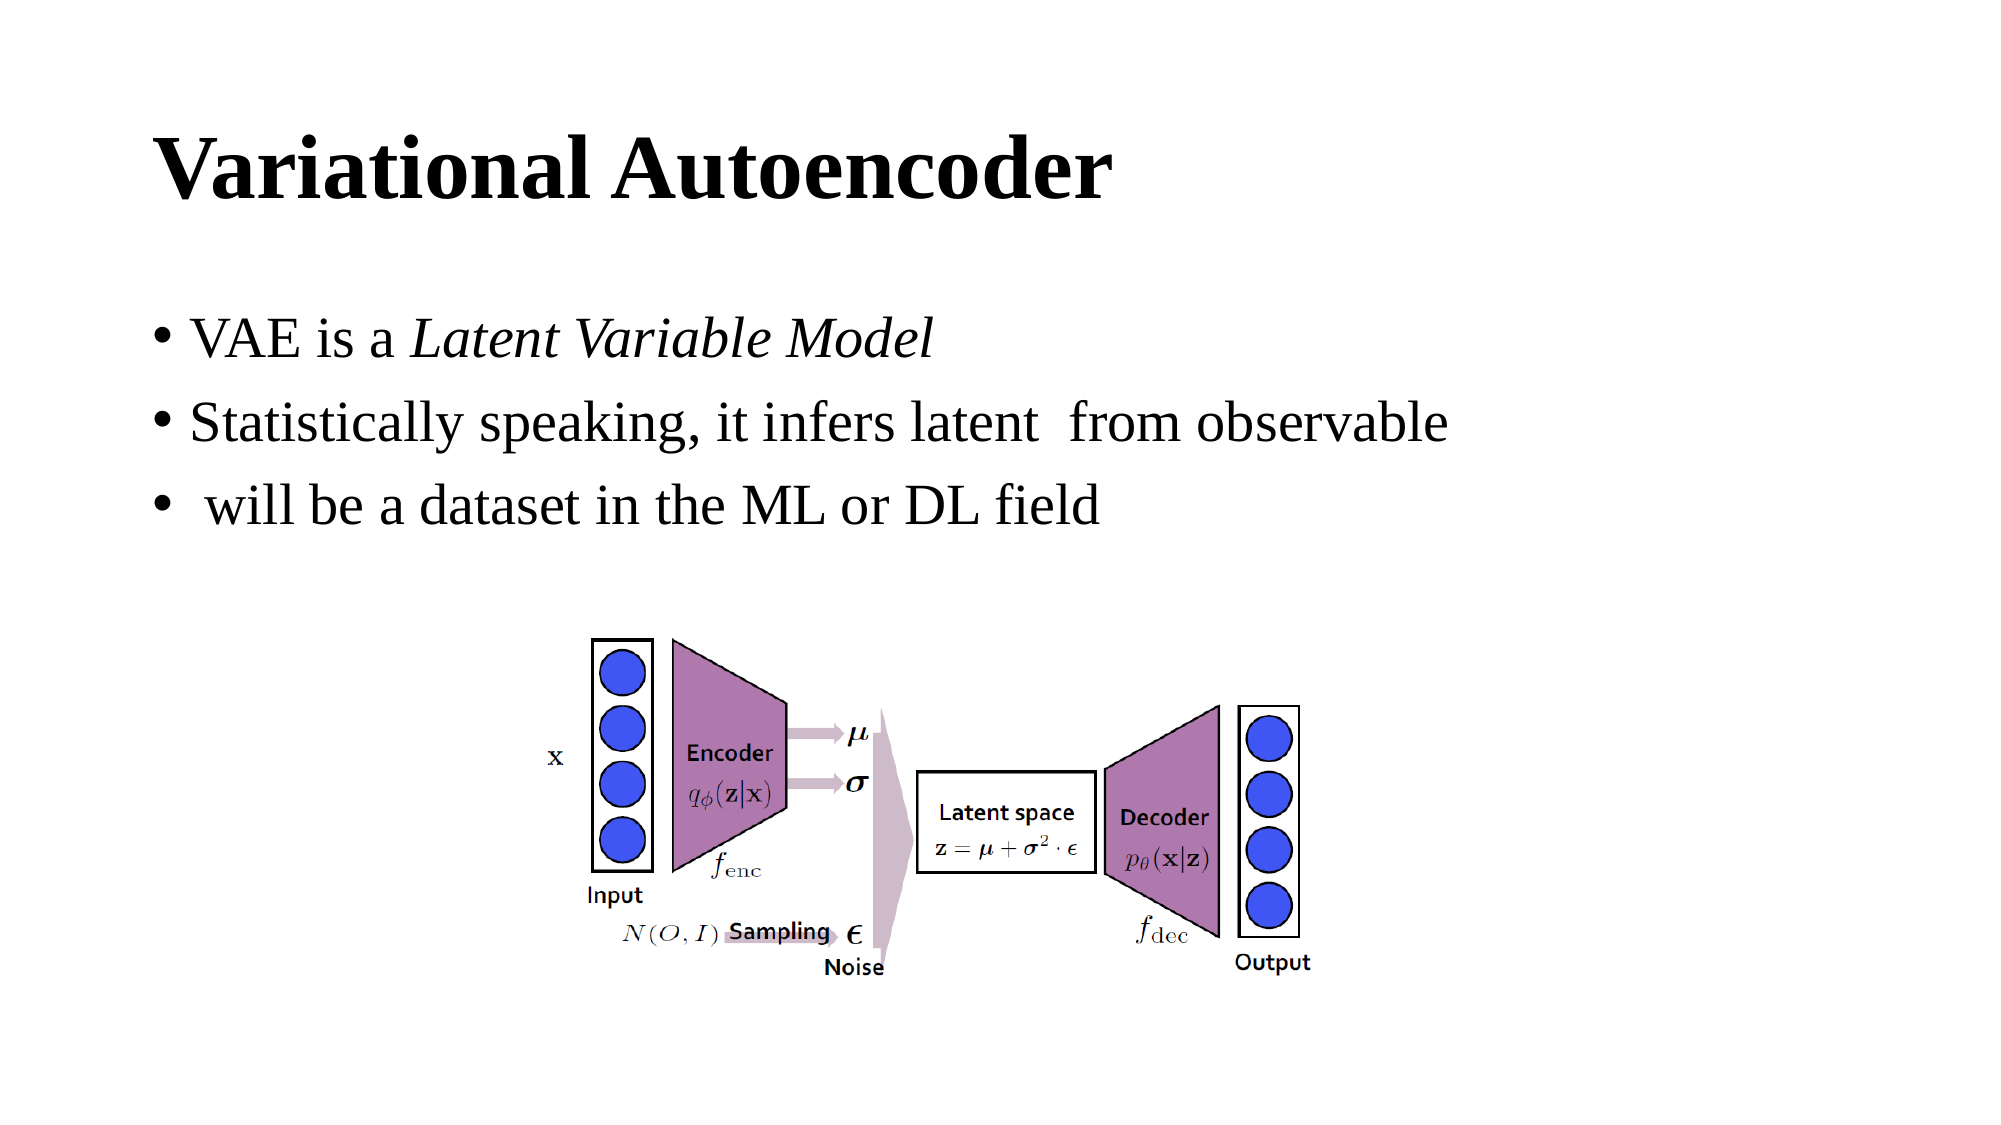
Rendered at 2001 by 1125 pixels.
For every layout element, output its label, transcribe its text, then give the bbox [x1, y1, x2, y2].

picture [517, 620, 1321, 983]
title Variational Autoencoder [137, 59, 1863, 278]
